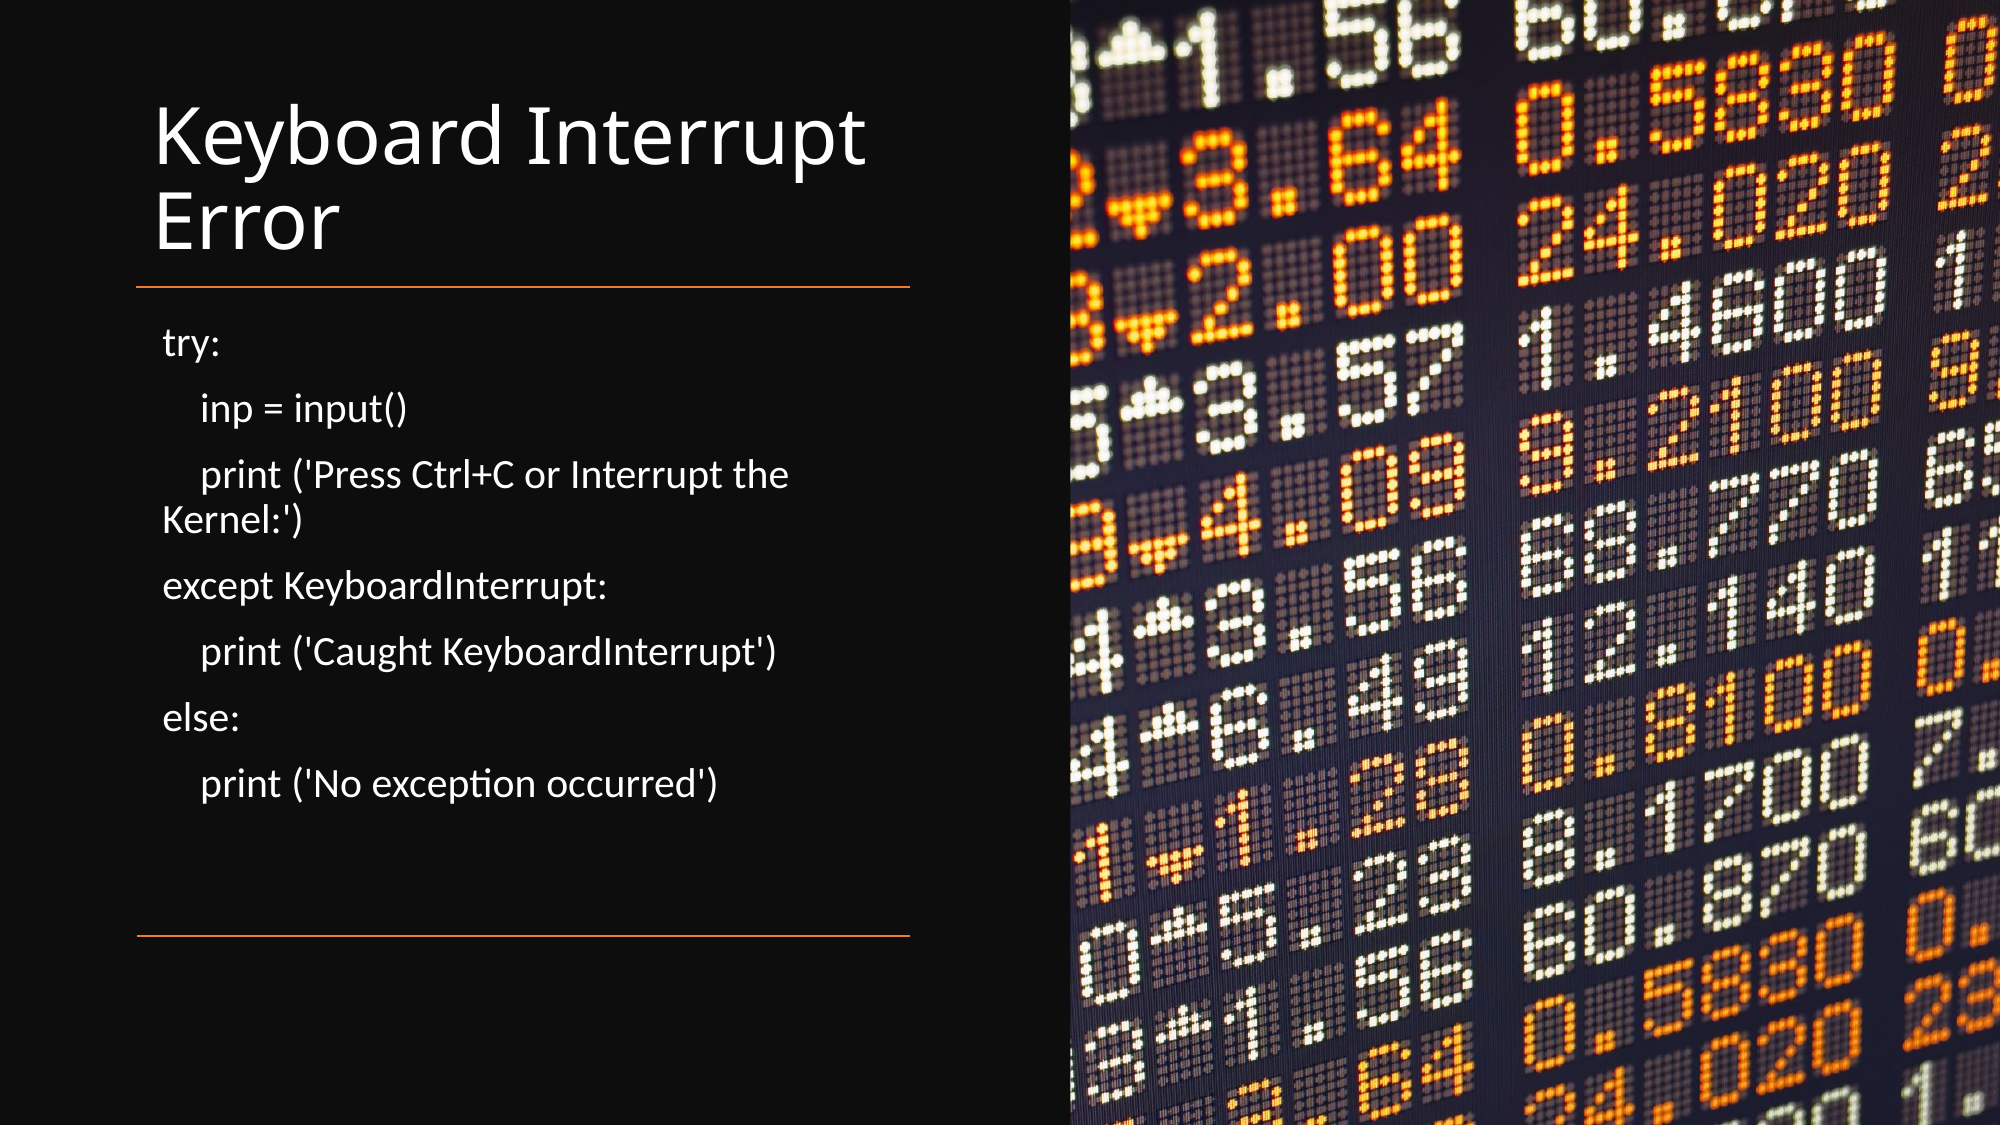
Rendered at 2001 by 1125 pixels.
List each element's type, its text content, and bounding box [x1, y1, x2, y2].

list try: inp = input() print ('Press Ctrl+C or Interrupt the Kernel:') except KeyboardInterrupt: print ('Caught KeyboardInterrupt') else: print ('No exception occurred') [147, 313, 900, 912]
text_box [0, 0, 1070, 1125]
title Keyboard Interrupt Error [137, 73, 910, 275]
picture [1070, 0, 2000, 1125]
